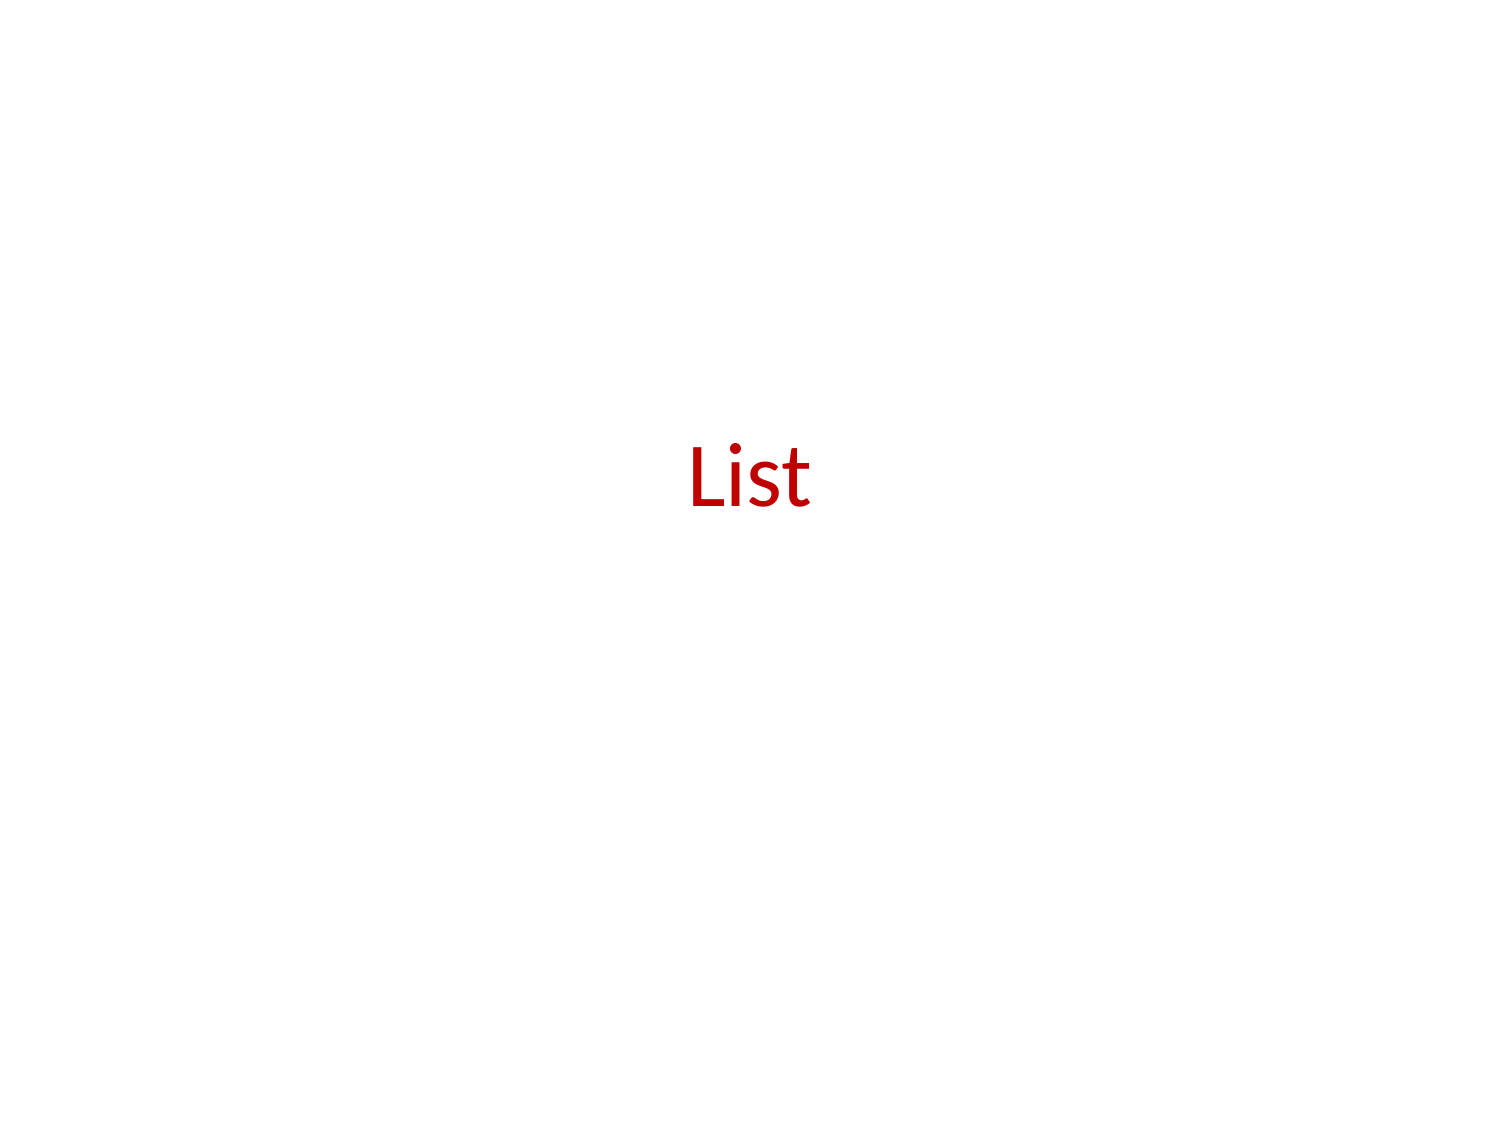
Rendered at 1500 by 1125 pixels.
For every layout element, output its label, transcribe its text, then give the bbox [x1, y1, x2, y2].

title List [112, 349, 1388, 591]
